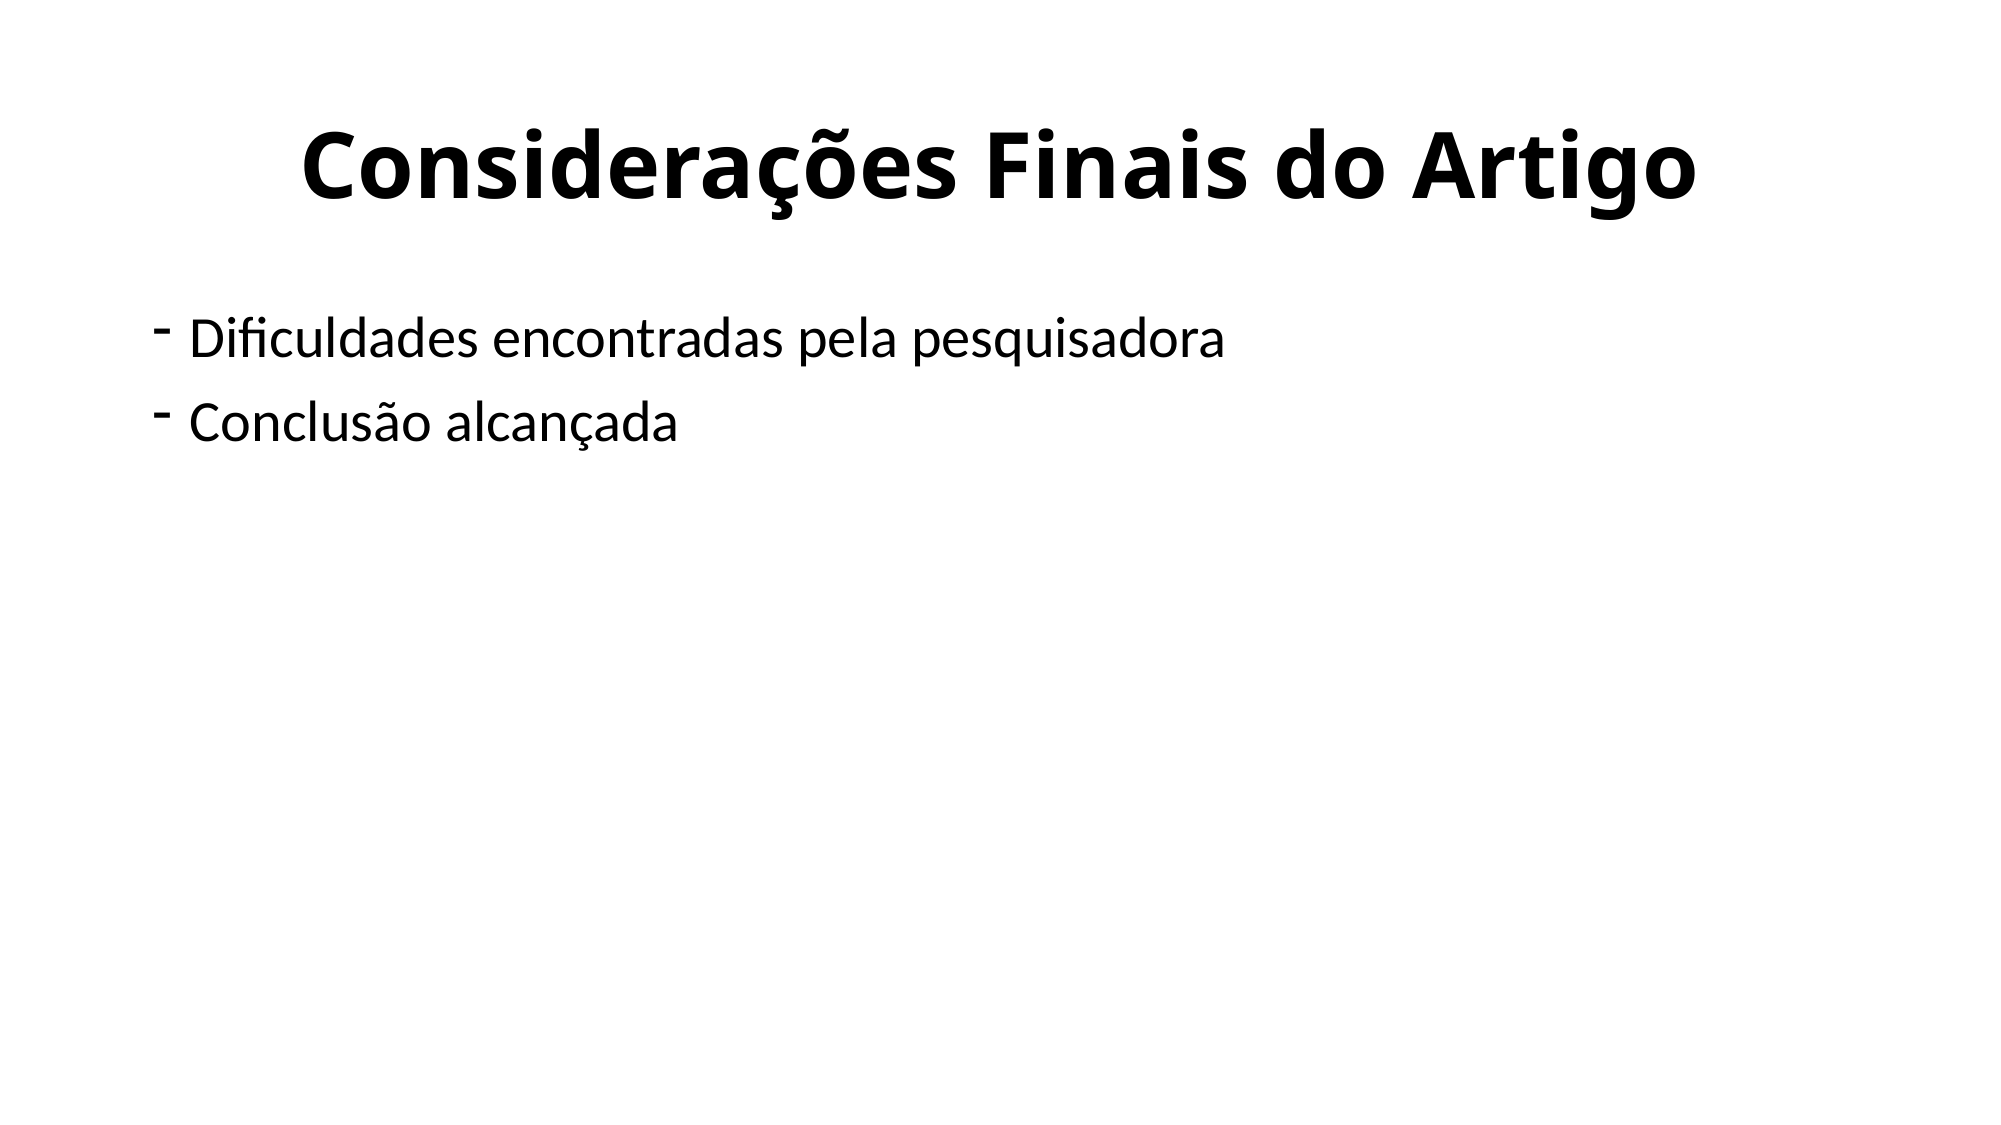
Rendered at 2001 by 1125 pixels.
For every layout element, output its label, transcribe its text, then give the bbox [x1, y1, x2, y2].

list Dificuldades encontradas pela pesquisadora Conclusão alcançada [137, 299, 1863, 1014]
title Considerações Finais do Artigo [137, 59, 1863, 278]
